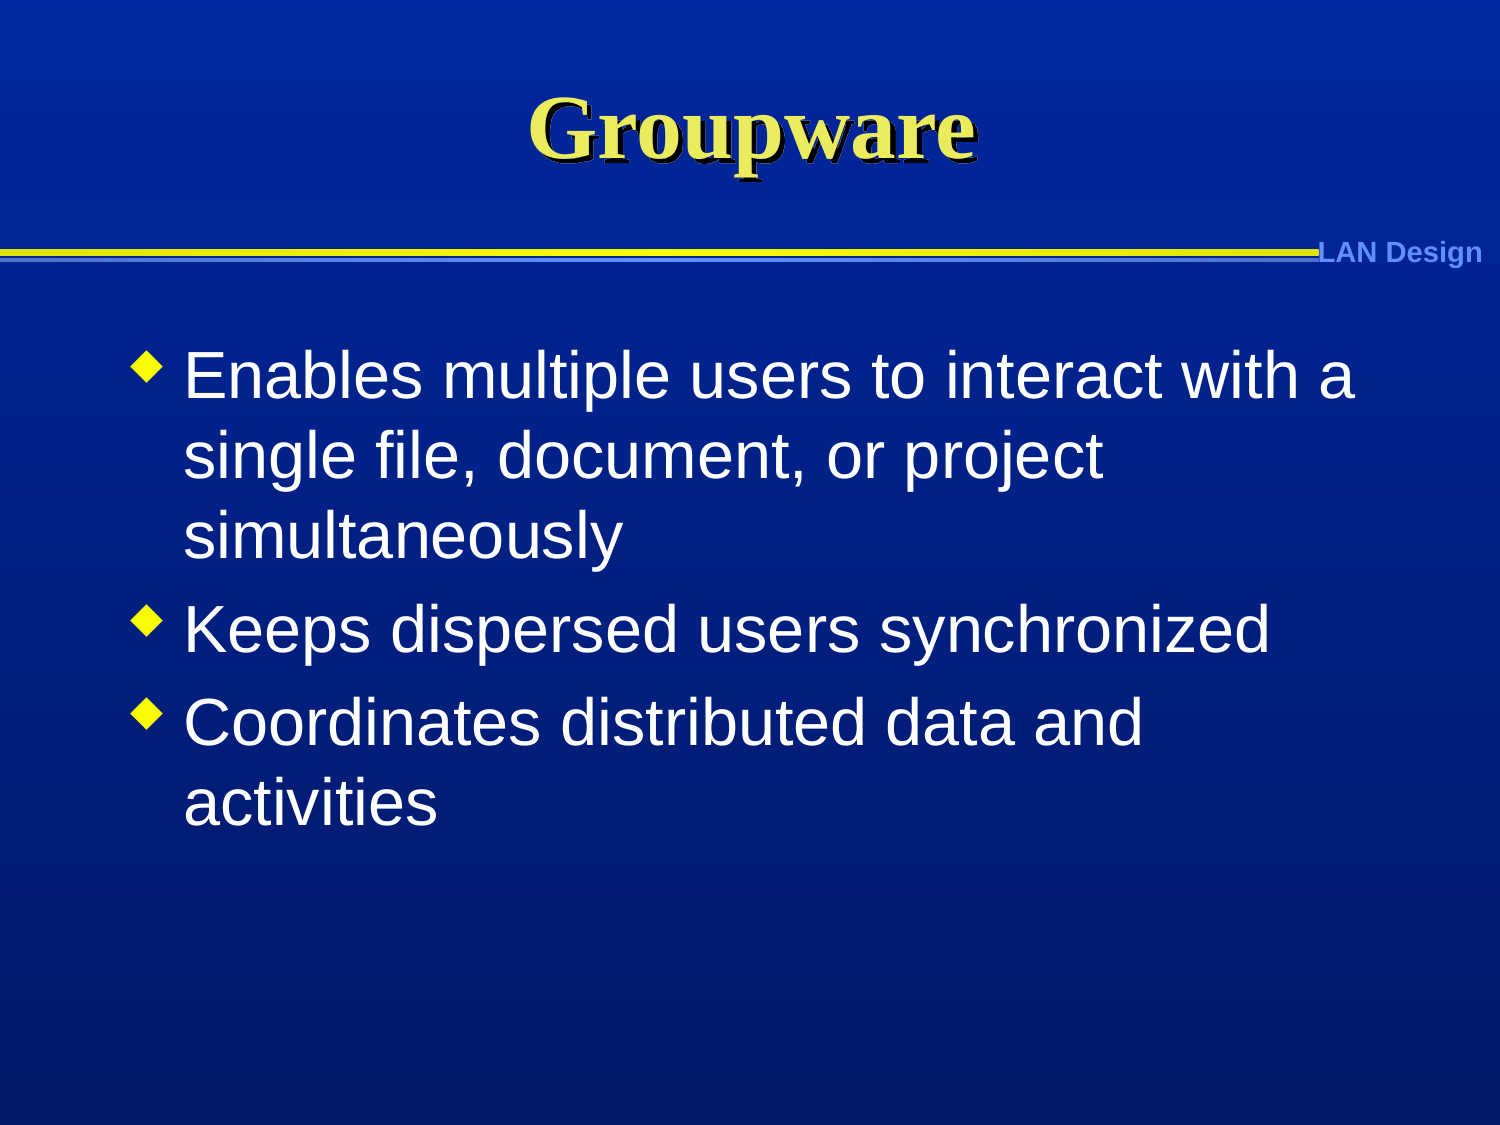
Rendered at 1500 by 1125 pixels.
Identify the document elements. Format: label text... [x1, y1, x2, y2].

title Groupware [111, 27, 1392, 217]
list Enables multiple users to interact with a single file, document, or project simultaneously Keeps dispersed users synchronized Coordinates distributed data and activities [111, 324, 1391, 1001]
